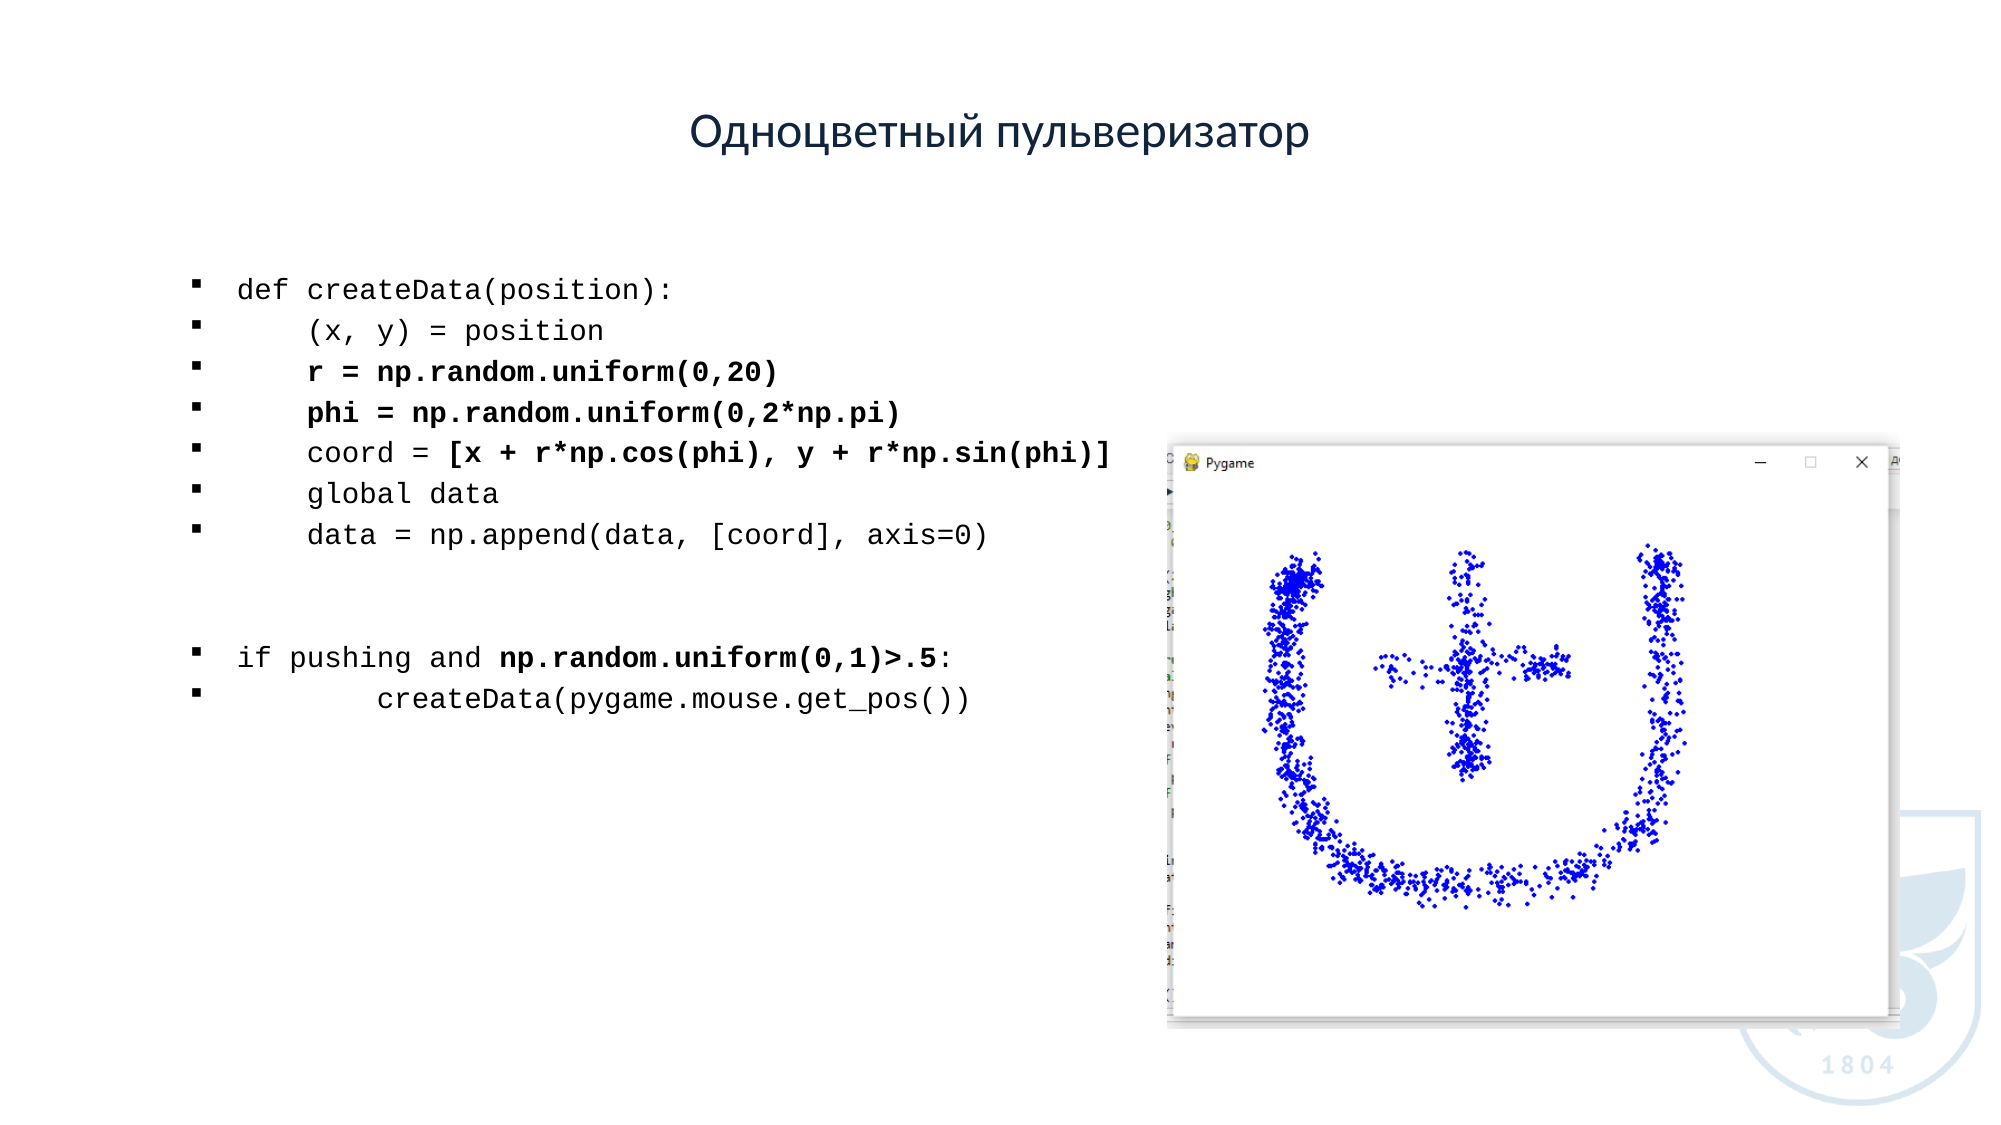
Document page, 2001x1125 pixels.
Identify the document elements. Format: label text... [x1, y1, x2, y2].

text_box def createData(position): (x, y) = position r = np.random.uniform(0,20) phi = np.random.uniform(0,2*np.pi) coord = [x + r*np.cos(phi), y + r*np.sin(phi)] global data data = np.append(data, [coord], axis=0) if pushing and np.random.uniform(0,1)>.5: createData(pygame.mouse.get_pos()) [99, 262, 1900, 1106]
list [1734, 810, 1981, 1106]
text_box Одноцветный пульверизатор [674, 89, 1326, 165]
picture [1167, 432, 1901, 1030]
